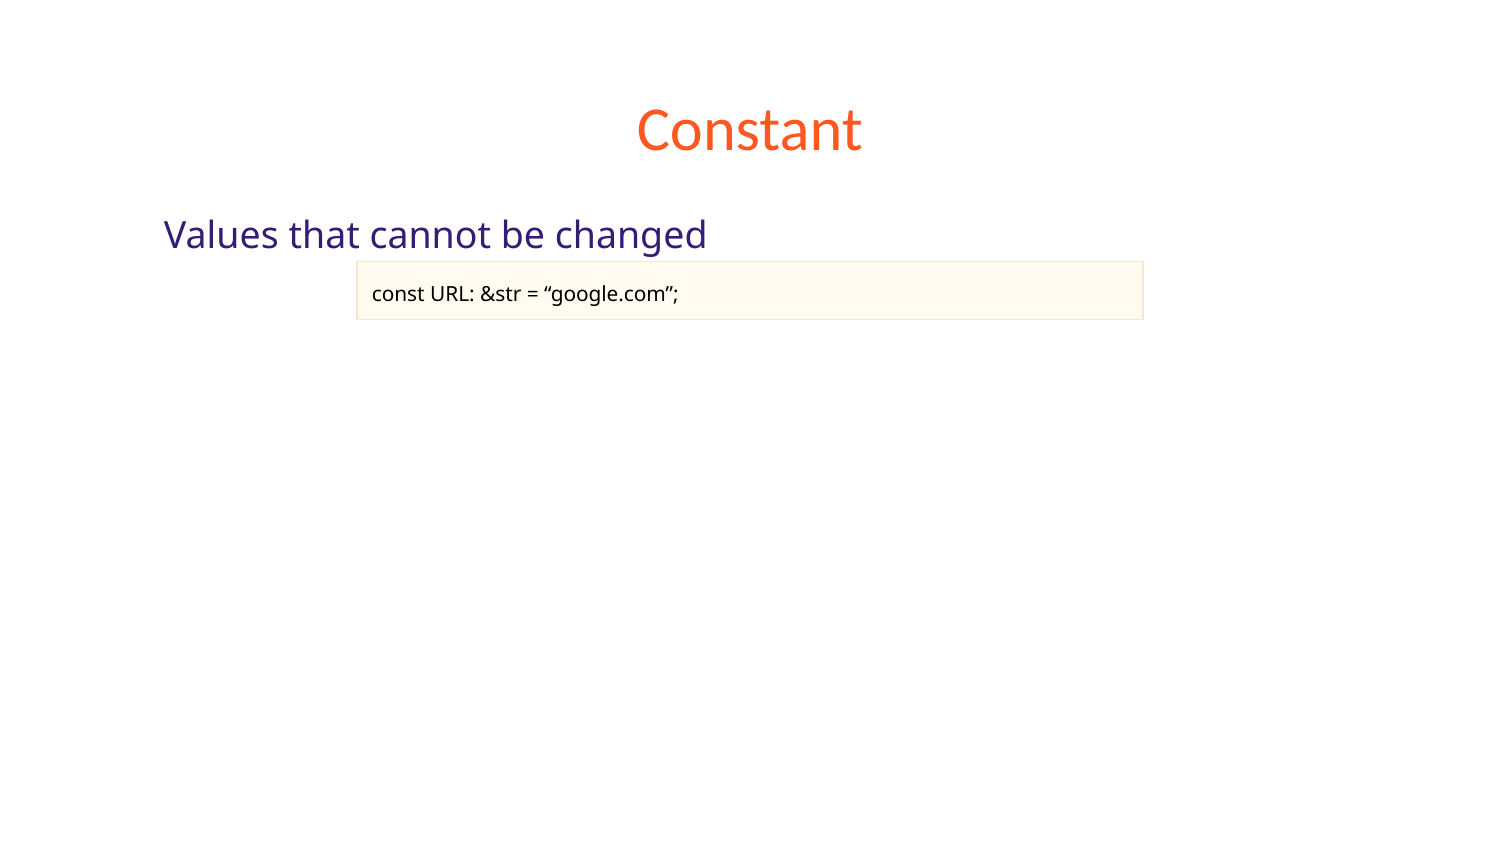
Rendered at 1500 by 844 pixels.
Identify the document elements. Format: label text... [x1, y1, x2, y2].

title Constant [51, 72, 1449, 167]
text_box const URL: &str = “google.com”; [356, 261, 1144, 320]
list Values that cannot be changed [148, 189, 1350, 750]
